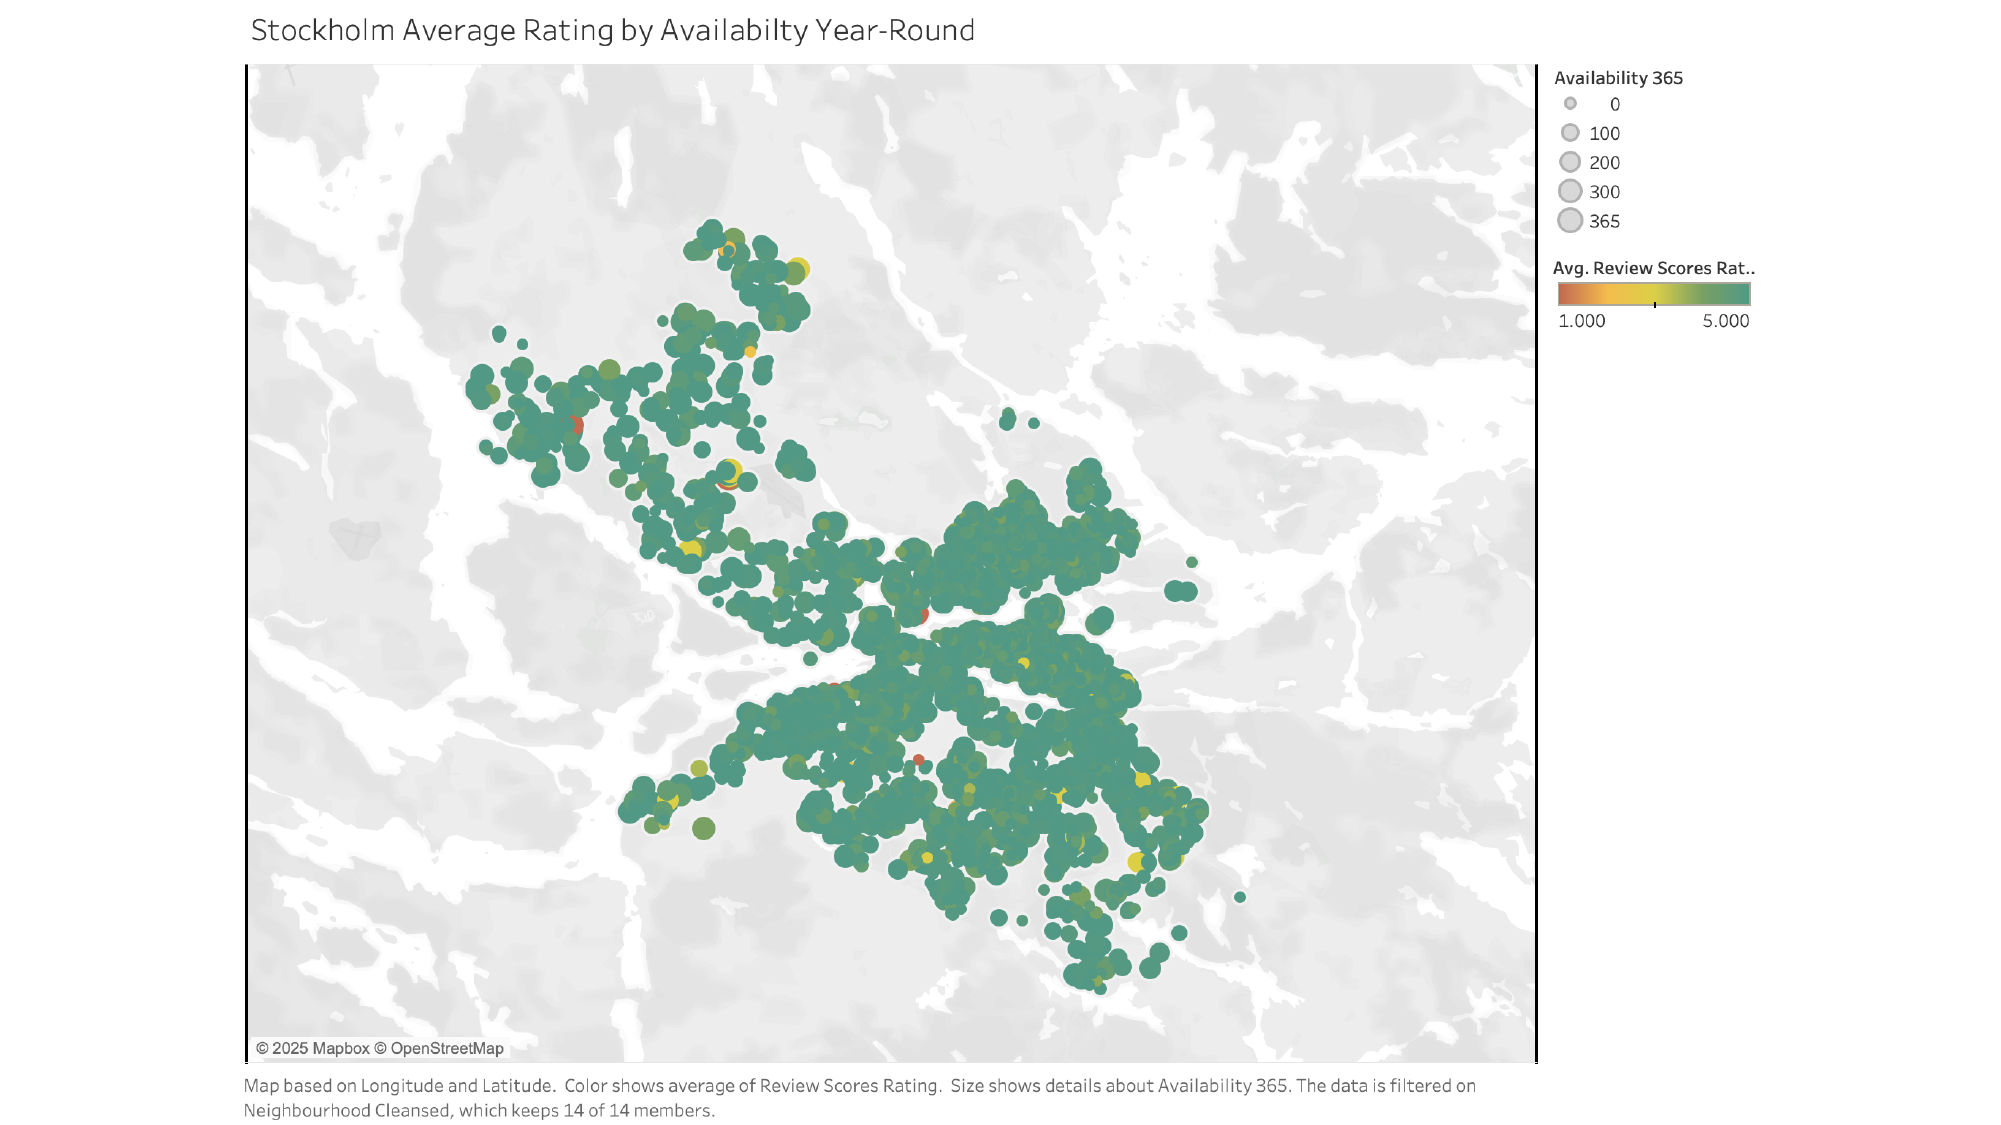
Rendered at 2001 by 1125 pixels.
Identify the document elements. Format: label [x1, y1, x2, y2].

picture [243, 0, 1757, 1125]
